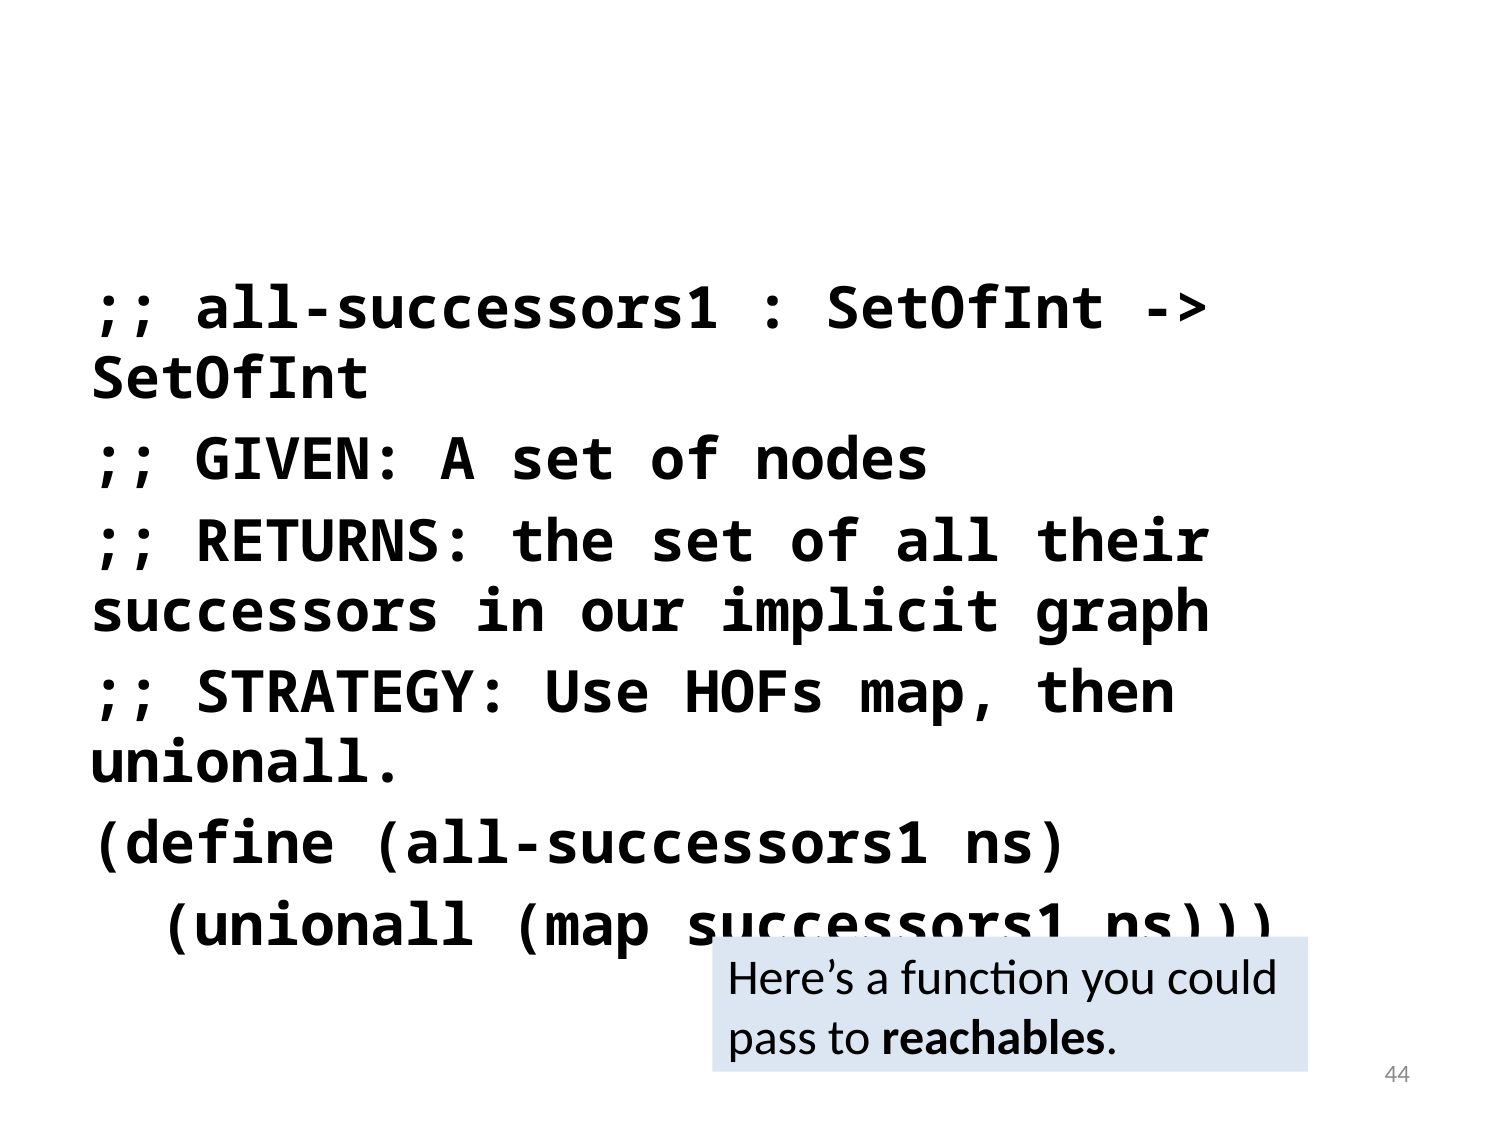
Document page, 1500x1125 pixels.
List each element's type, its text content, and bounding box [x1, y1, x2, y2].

text_box Here’s a function you could pass to reachables. [710, 935, 1310, 1074]
list ;; all-successors1 : SetOfInt -> SetOfInt ;; GIVEN: A set of nodes ;; RETURNS: the set of all their successors in our implicit graph ;; STRATEGY: Use HOFs map, then unionall. (define (all-successors1 ns) (unionall (map successors1 ns))) [75, 262, 1425, 1005]
slide_number 44 [1074, 1042, 1425, 1103]
